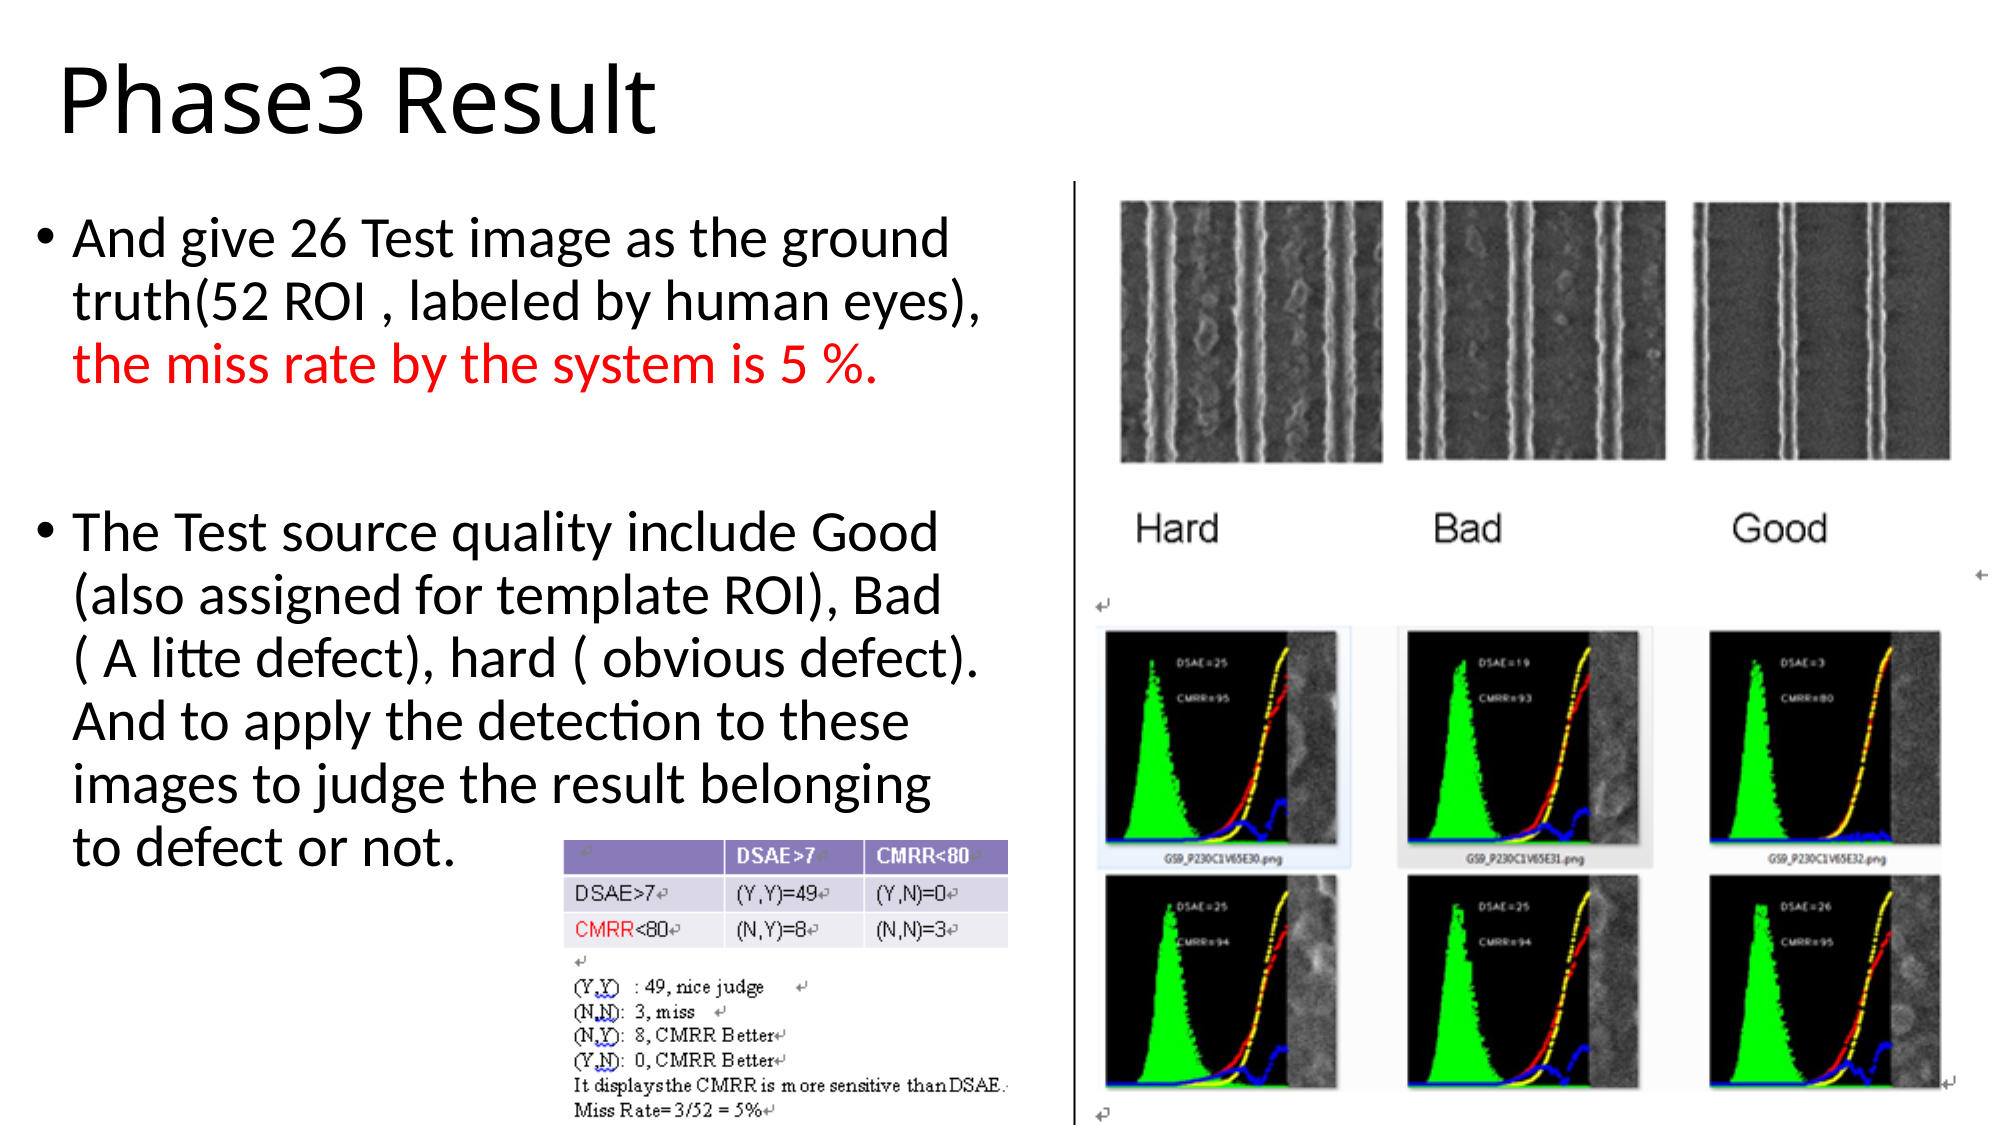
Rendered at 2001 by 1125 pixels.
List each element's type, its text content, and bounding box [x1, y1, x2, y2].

picture [561, 840, 1008, 1125]
list And give 26 Test image as the ground truth(52 ROI , labeled by human eyes), the miss rate by the system is 5 %. The Test source quality include Good (also assigned for template ROI), Bad ( A litte defect), hard ( obvious defect). And to apply the detection to these images to judge the result belonging to defect or not. [20, 200, 1008, 914]
picture [1068, 181, 1988, 1125]
title Phase3 Result [41, 10, 2000, 198]
